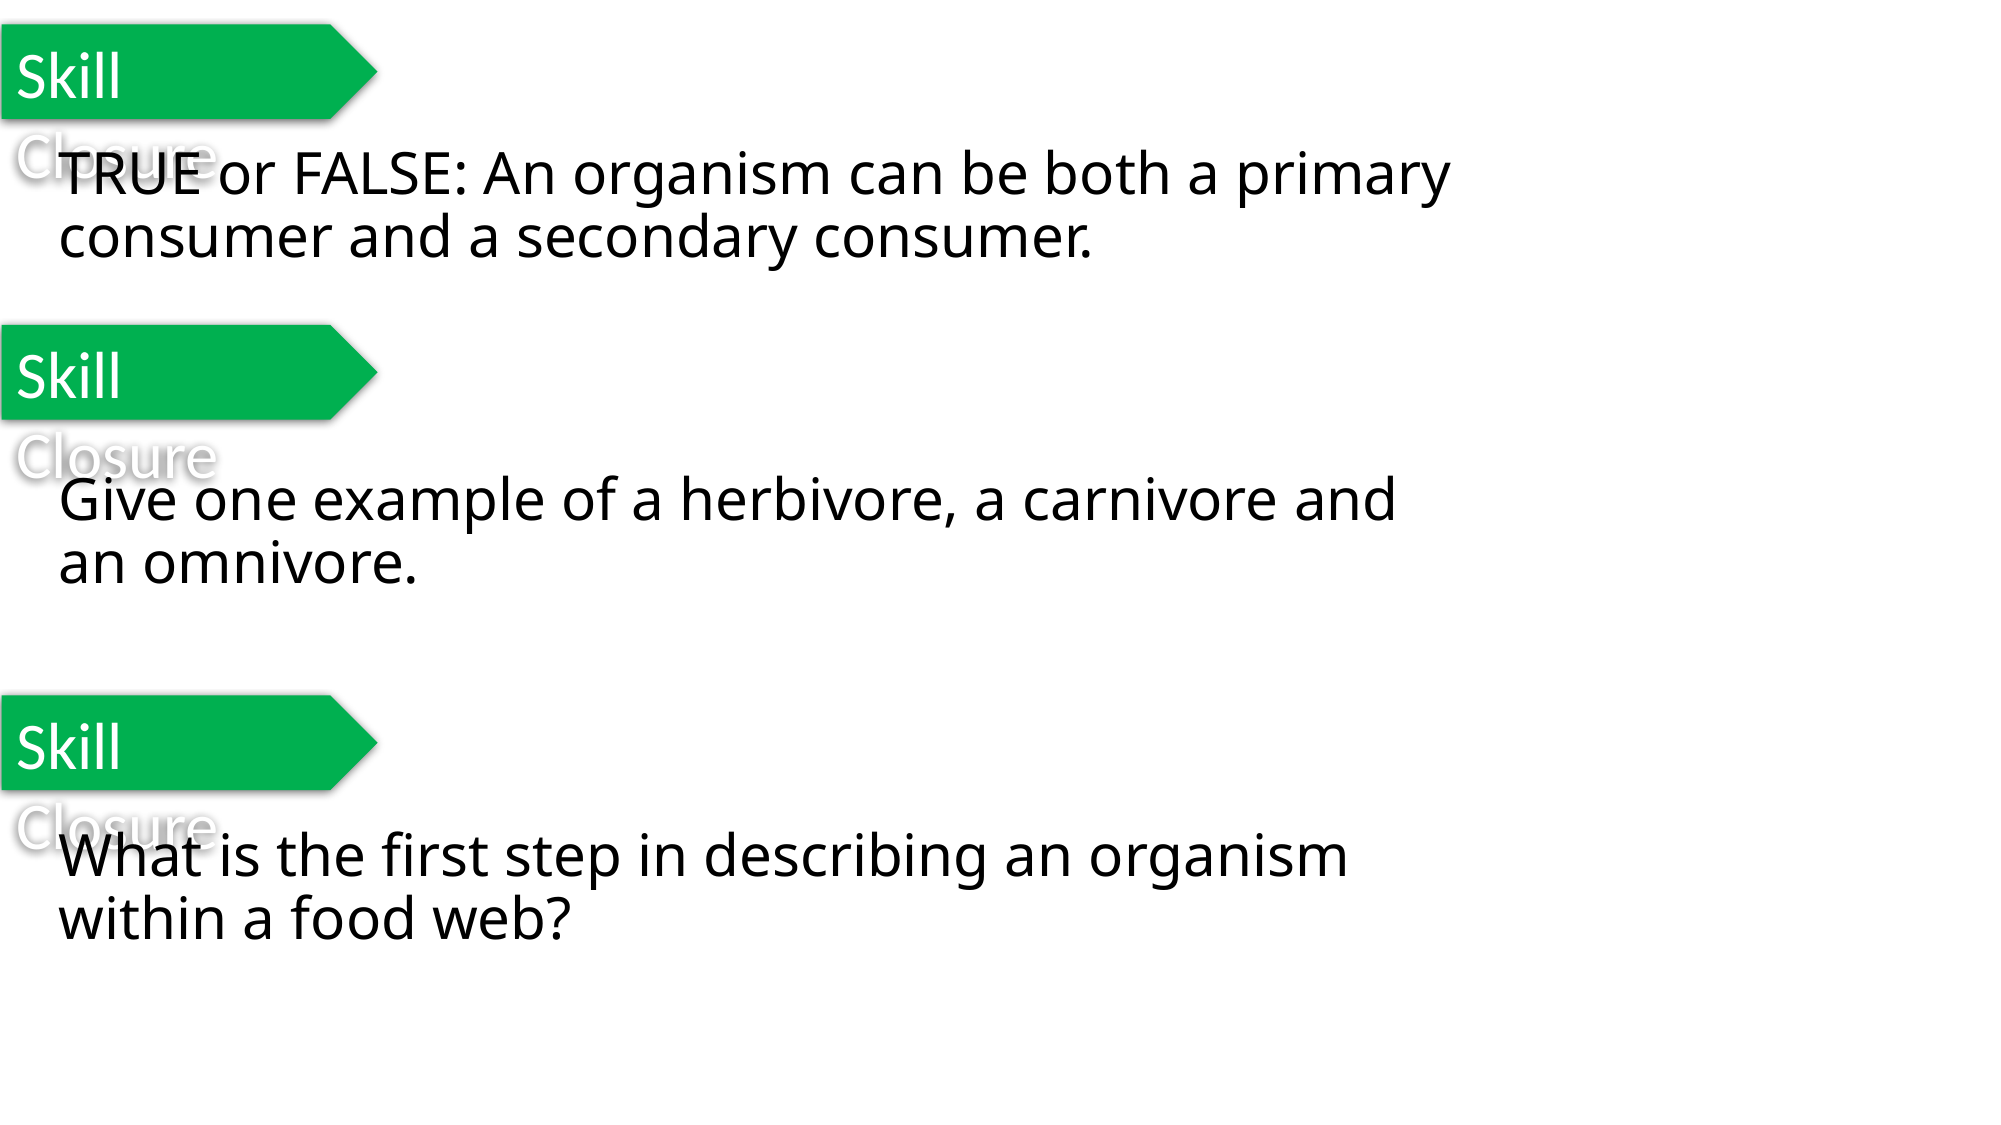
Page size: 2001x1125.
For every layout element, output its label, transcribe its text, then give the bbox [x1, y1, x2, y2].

text_box TRUE or FALSE: An organism can be both a primary consumer and a secondary consumer. [43, 136, 1501, 283]
text_box Skill Closure [1, 695, 378, 791]
text_box Skill Closure [1, 324, 378, 420]
text_box Skill Closure [1, 24, 378, 119]
text_box Give one example of a herbivore, a carnivore and an omnivore. [43, 463, 1483, 707]
text_box What is the first step in describing an organism within a food web? [43, 818, 1433, 1087]
